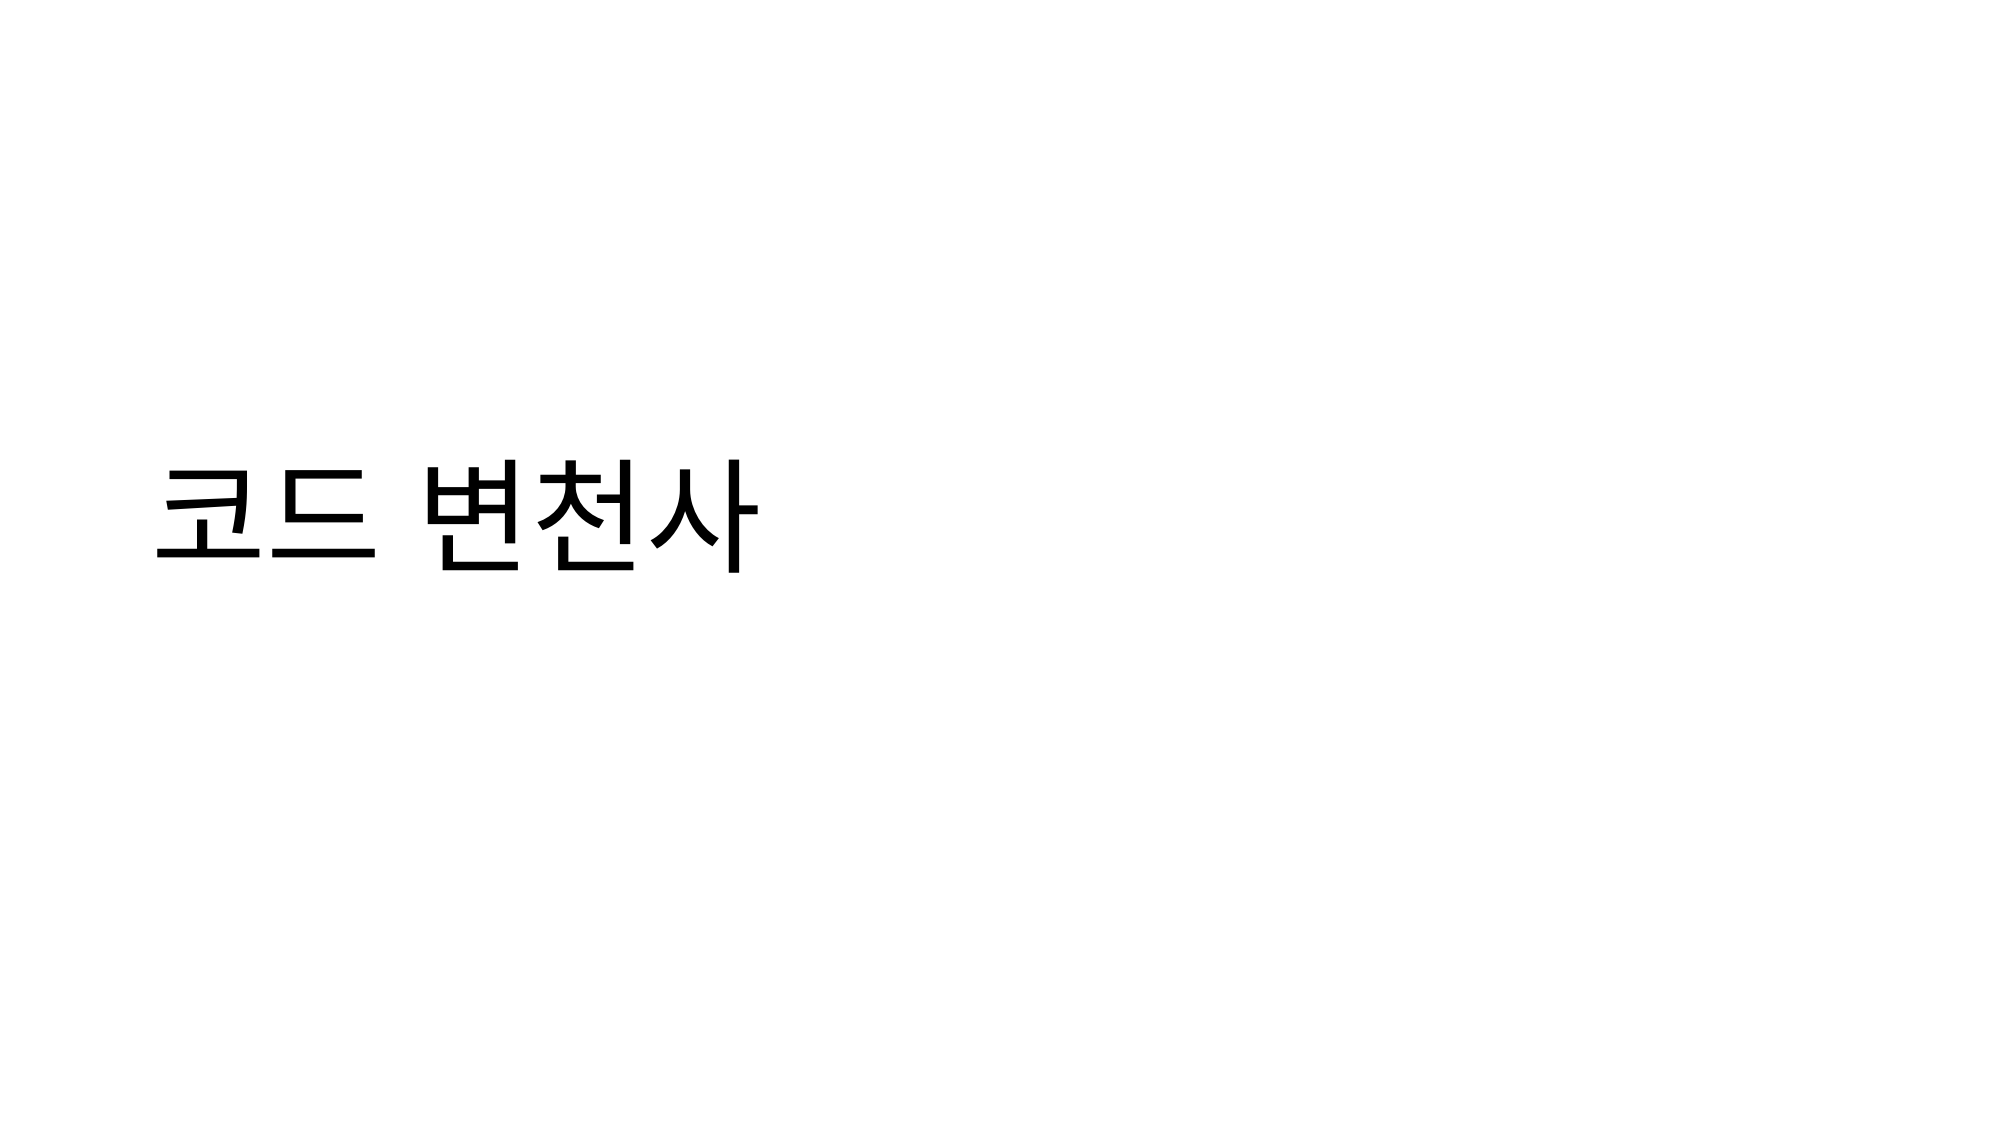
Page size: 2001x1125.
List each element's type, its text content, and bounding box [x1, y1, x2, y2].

title 코드 변천사 [136, 280, 1862, 749]
